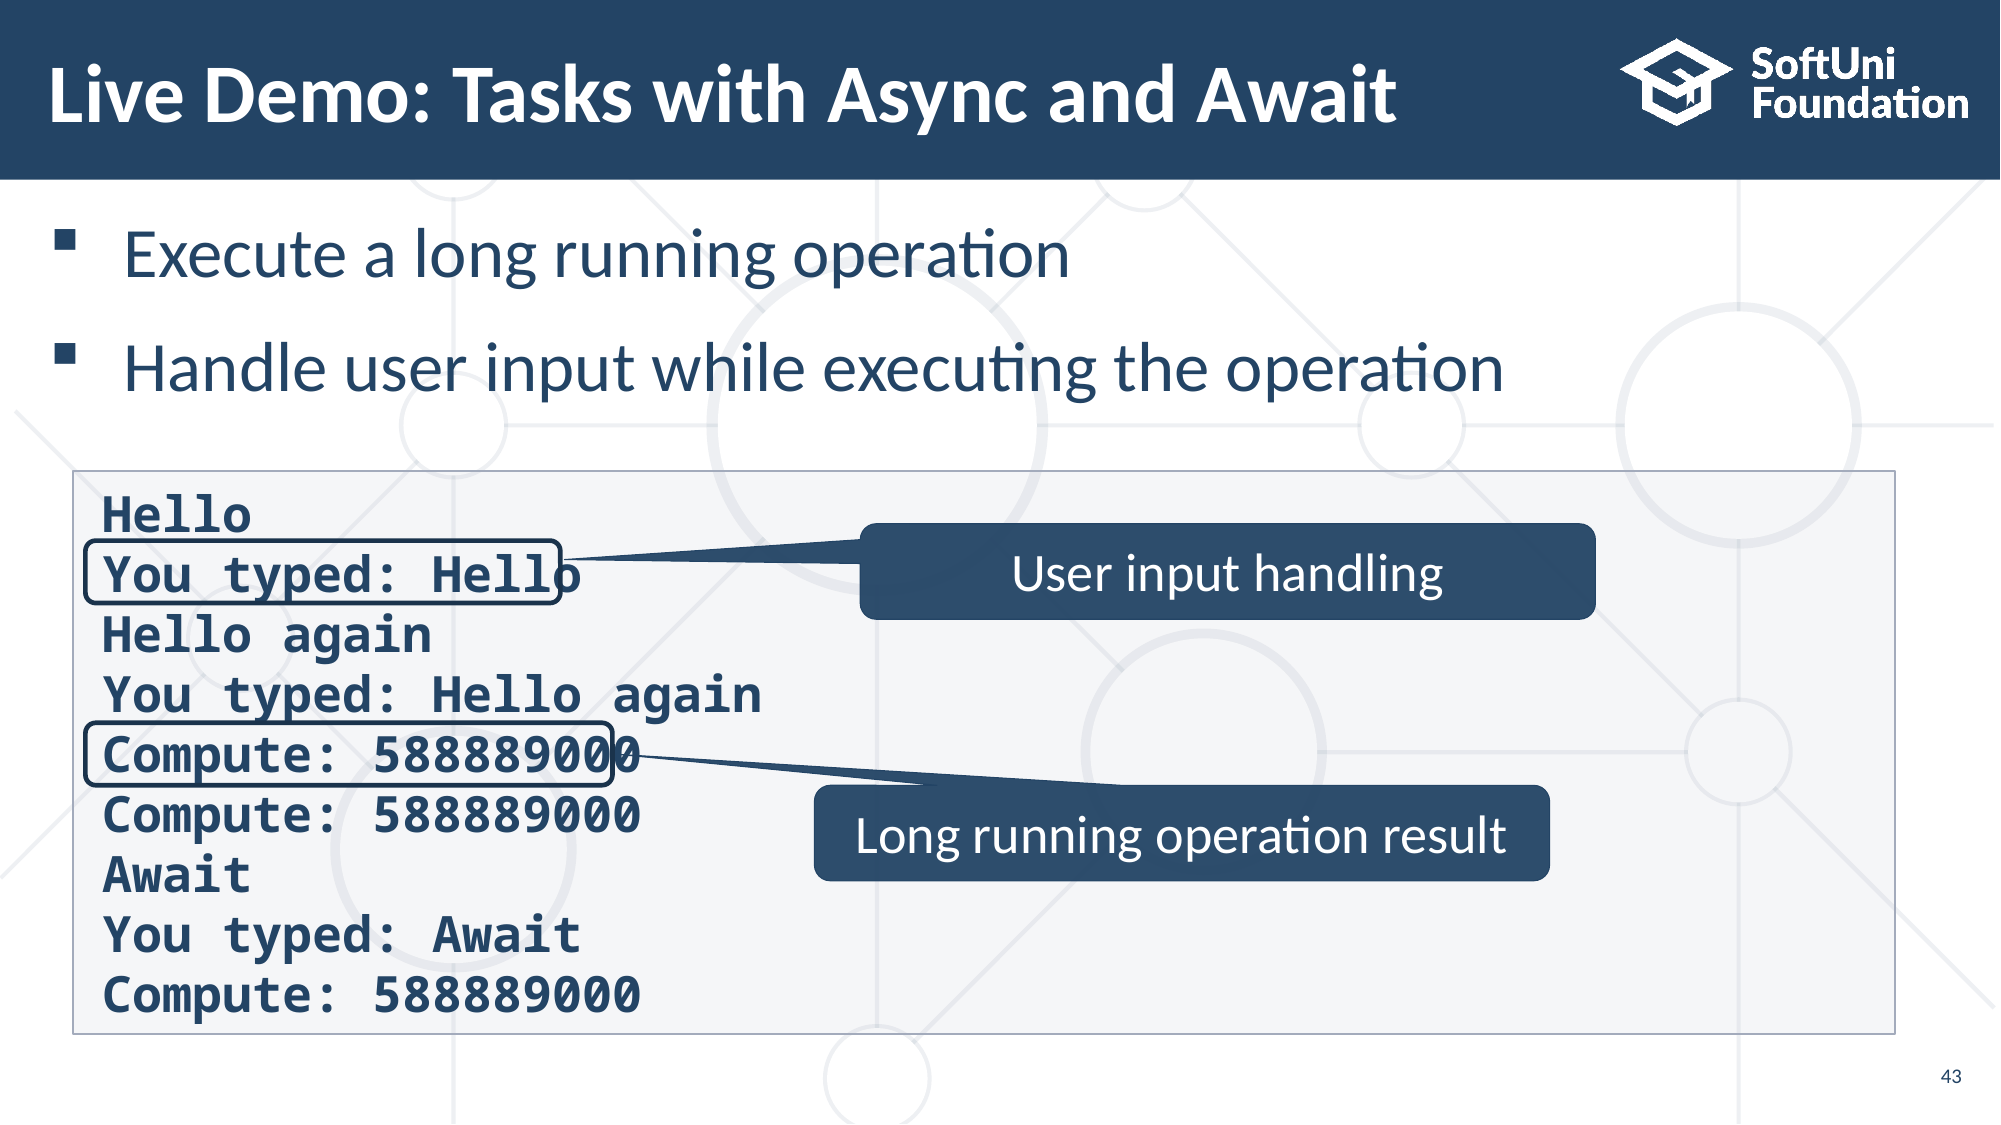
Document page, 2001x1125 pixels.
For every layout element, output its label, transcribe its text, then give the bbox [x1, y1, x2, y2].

text_box User input handling [564, 523, 1596, 620]
text_box Hello You typed: Hello Hello again You typed: Hello again Compute: 588889000 Compute: 588889000 Await You typed: Await Compute: 588889000 [72, 470, 1896, 1035]
list Execute a long running operation Handle user input while executing the operation [31, 196, 1970, 1050]
text_box Long running operation result [616, 754, 1550, 881]
text_box [83, 720, 615, 788]
text_box [83, 538, 563, 606]
slide_number 43 [1897, 1049, 1968, 1101]
picture [1619, 38, 1968, 126]
title Live Demo: Tasks with Async and Await [31, 16, 1591, 162]
